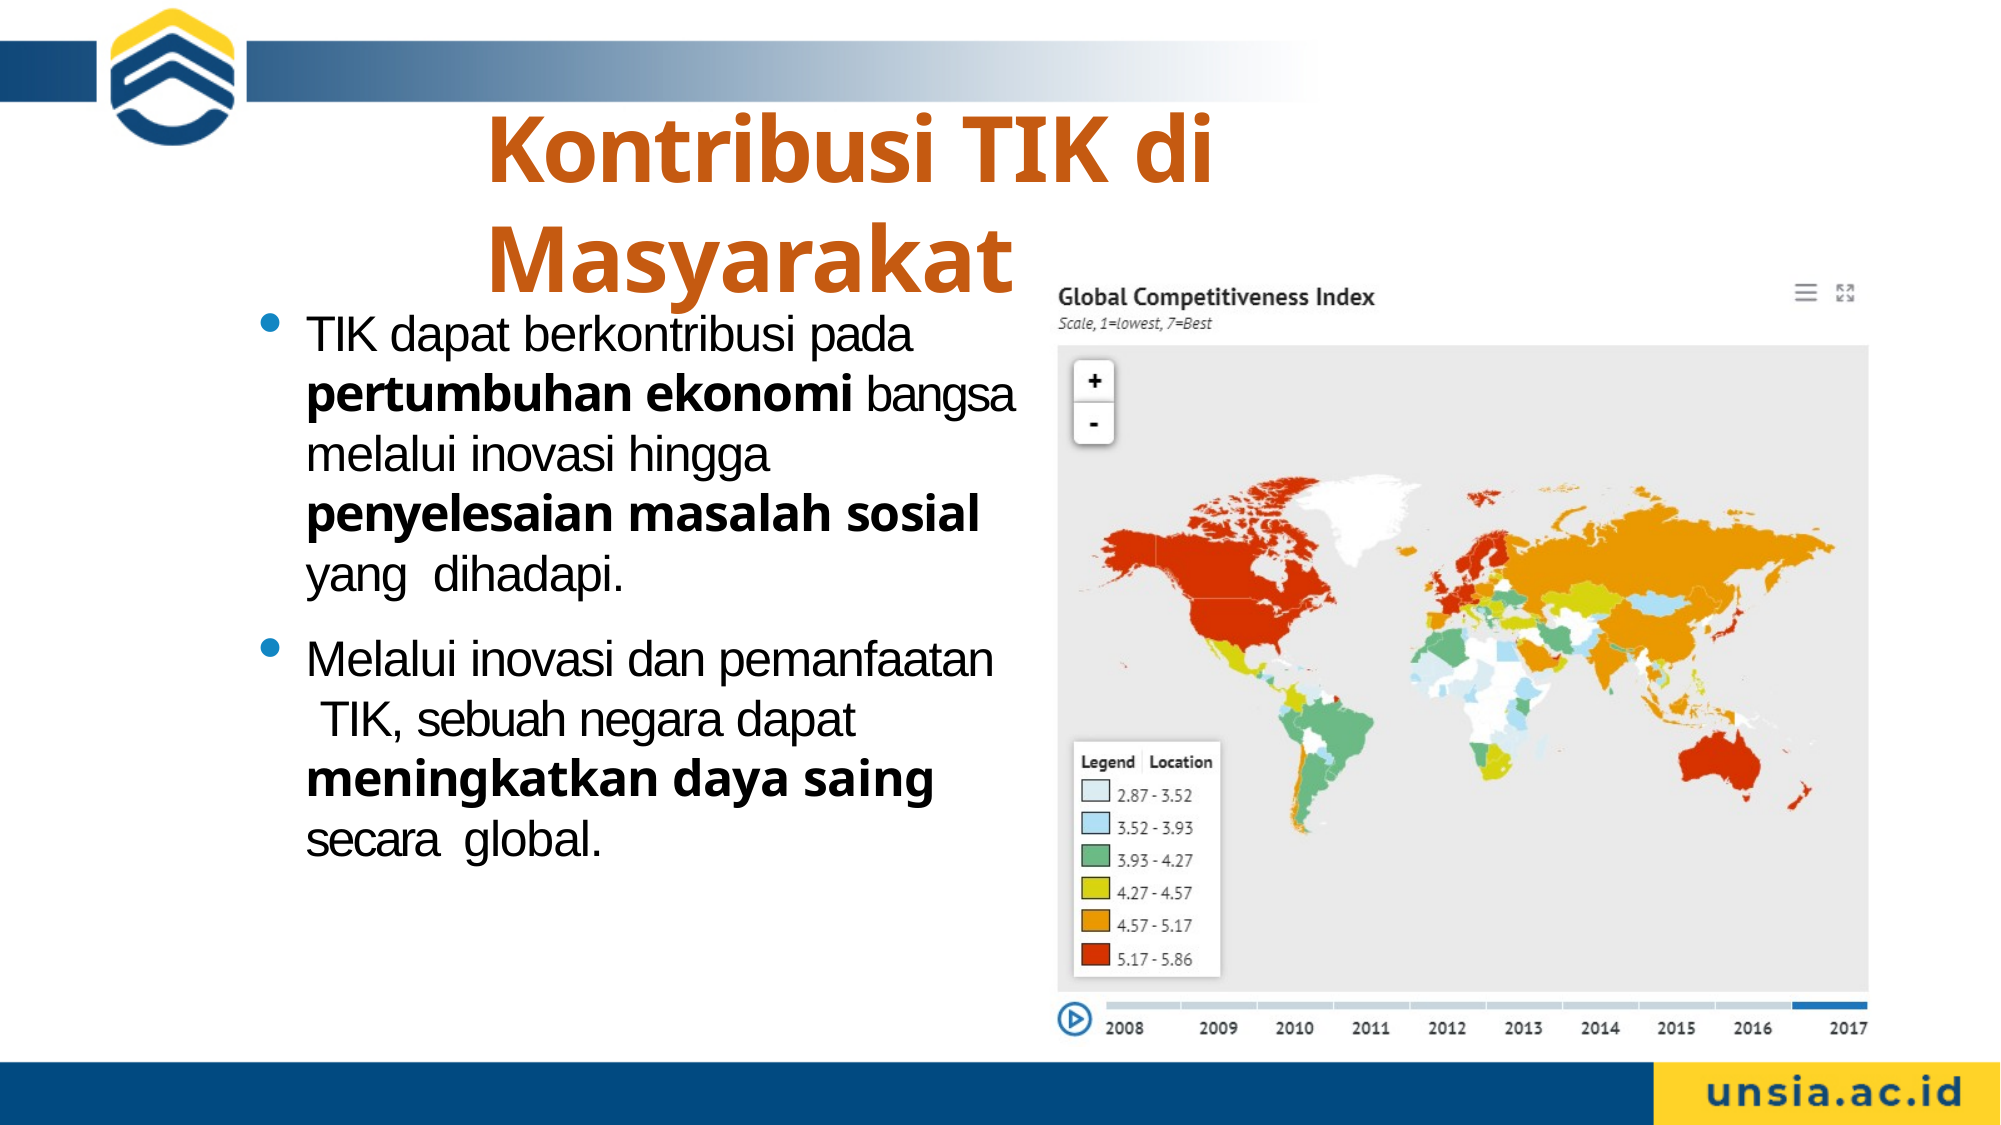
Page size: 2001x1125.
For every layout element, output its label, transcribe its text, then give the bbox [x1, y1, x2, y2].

text_box TIK dapat berkontribusi pada pertumbuhan ekonomi bangsa melalui inovasi hingga penyelesaian masalah sosial yang dihadapi. Melalui inovasi dan pemanfaatan TIK, sebuah negara dapat meningkatkan daya saing secara global. [256, 299, 1027, 866]
title Kontribusi TIK di Masyarakat [482, 89, 1518, 312]
text_box [1049, 274, 1880, 1047]
picture [0, 0, 2001, 1125]
